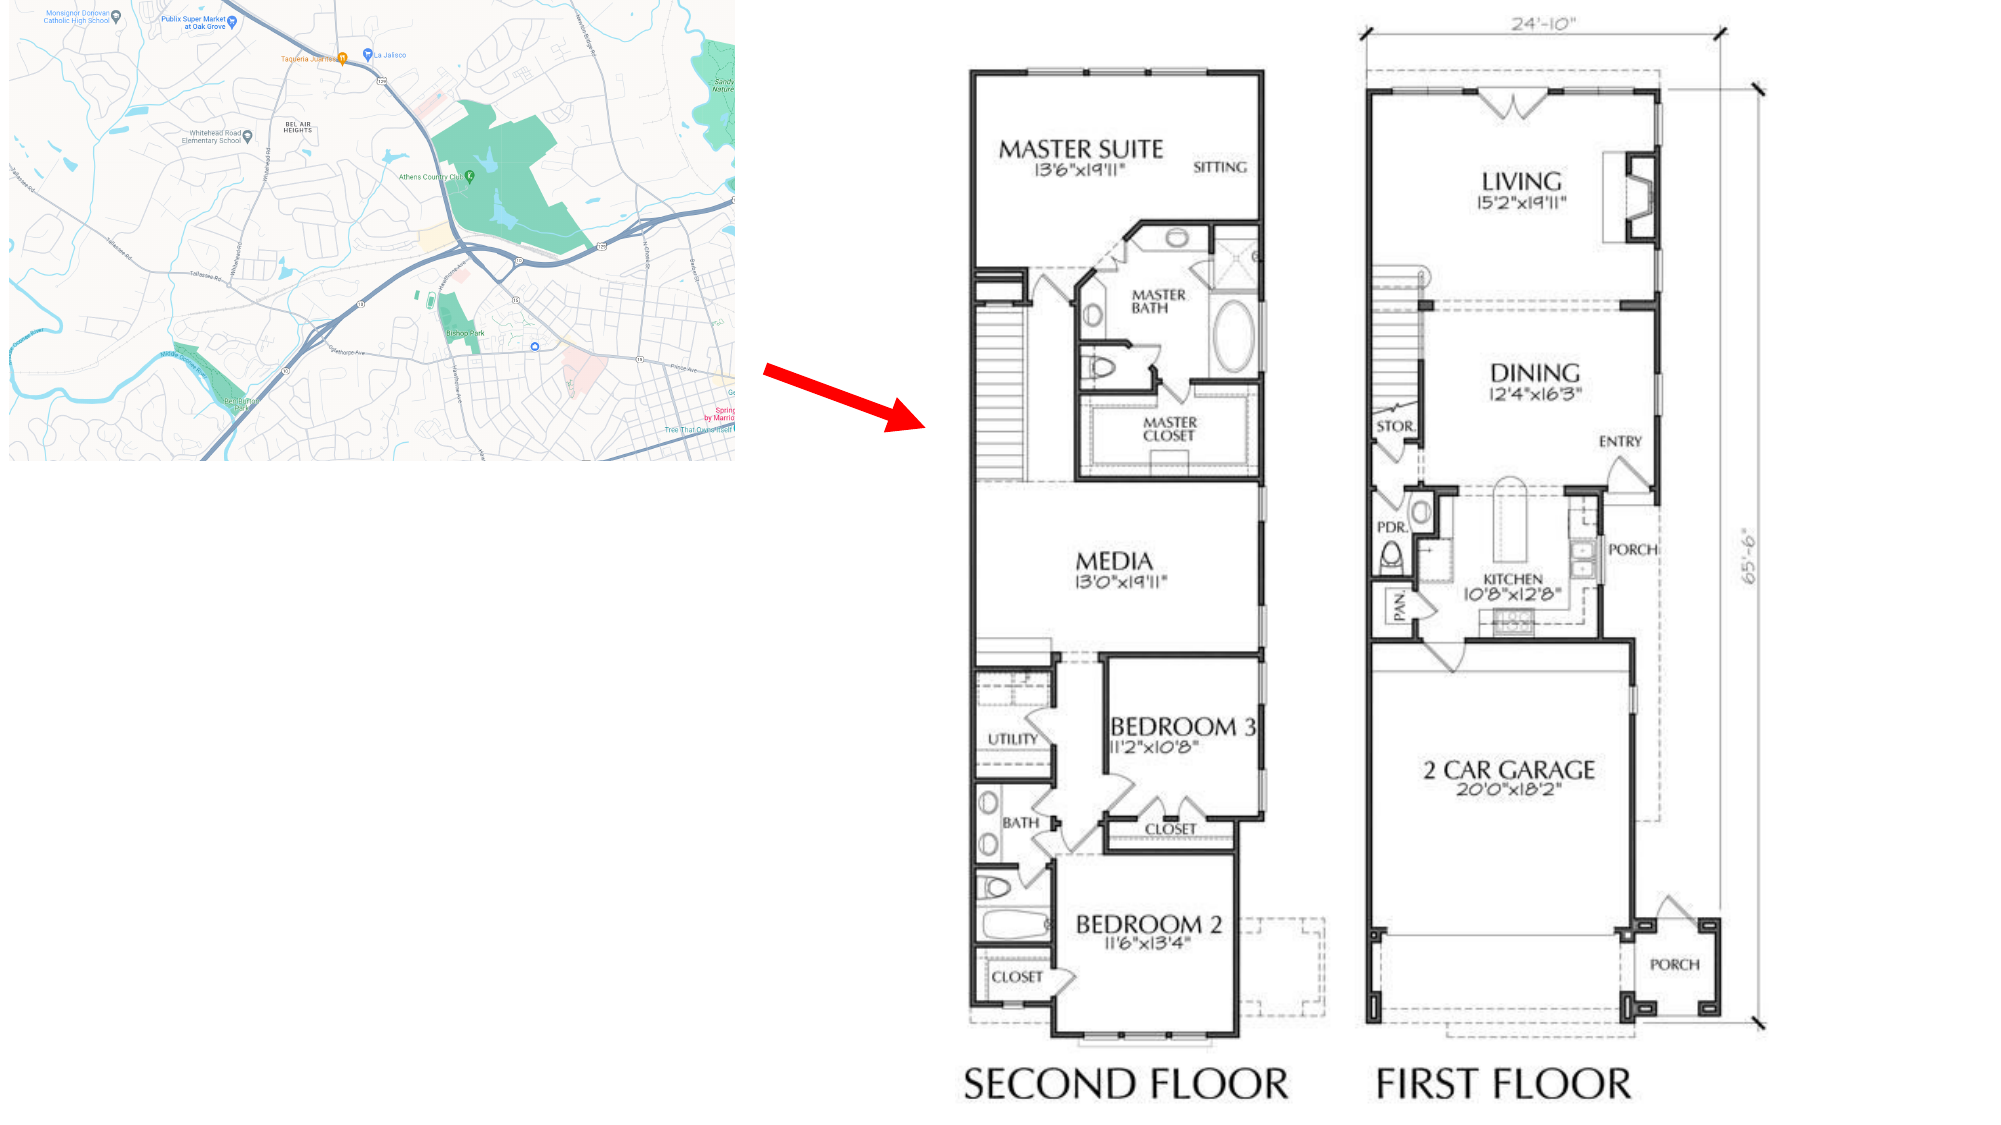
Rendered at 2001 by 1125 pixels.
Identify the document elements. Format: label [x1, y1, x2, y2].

picture [955, 15, 1773, 1110]
text_box [765, 368, 926, 428]
picture [9, 0, 735, 461]
